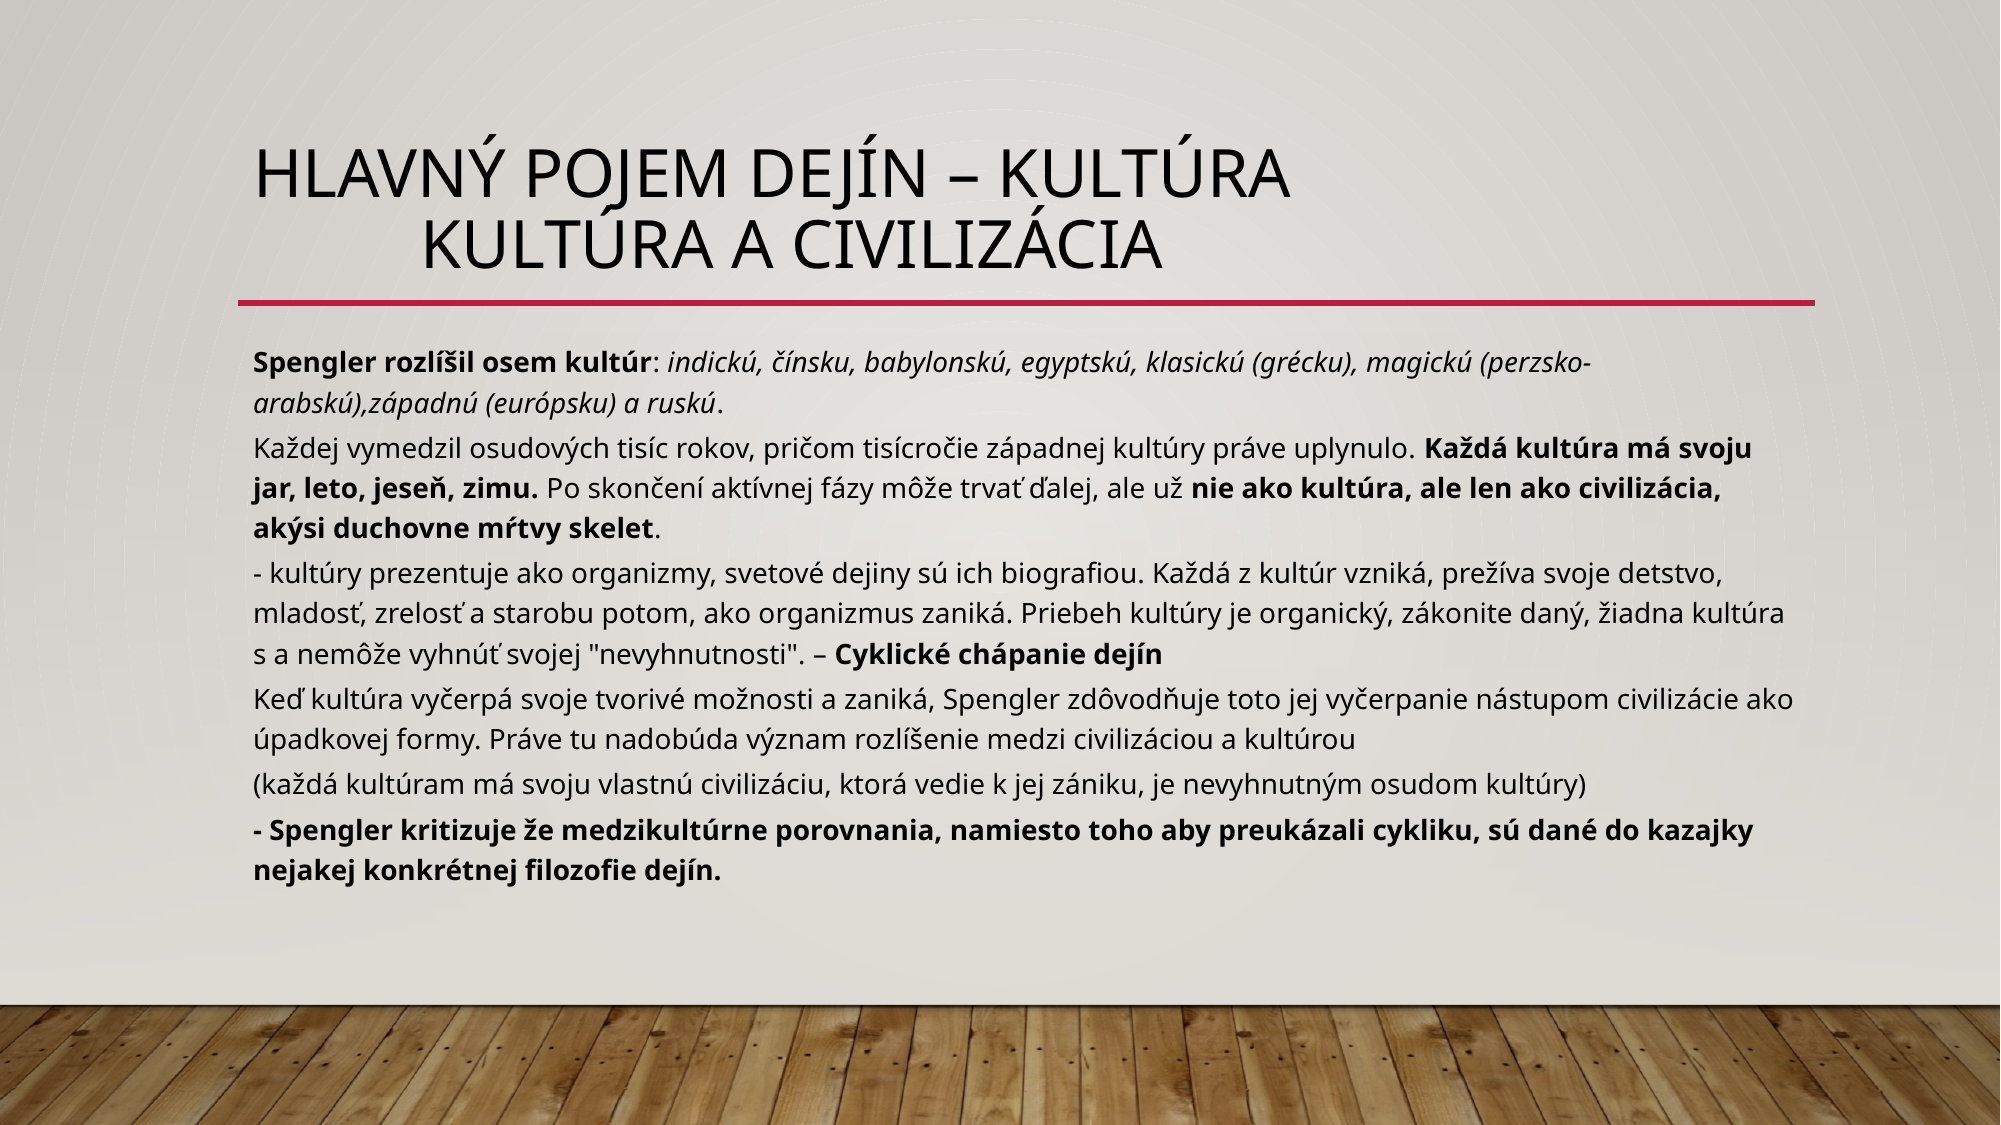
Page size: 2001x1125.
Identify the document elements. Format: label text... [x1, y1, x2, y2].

title Hlavný pojem dejín – kultúra kultúra a civilizácia [238, 131, 1814, 305]
list Spengler rozlíšil osem kultúr: indickú, čínsku, babylonskú, egyptskú, klasickú (grécku), magickú (perzsko-arabskú),západnú (európsku) a ruskú. Každej vymedzil osudových tisíc rokov, pričom tisícročie západnej kultúry práve uplynulo. Každá kultúra má svoju jar, leto, jeseň, zimu. Po skončení aktívnej fázy môže trvať ďalej, ale už nie ako kultúra, ale len ako civilizácia, akýsi duchovne mŕtvy skelet. - kultúry prezentuje ako organizmy, svetové dejiny sú ich biografiou. Každá z kultúr vzniká, prežíva svoje detstvo, mladosť, zrelosť a starobu potom, ako organizmus zaniká. Priebeh kultúry je organický, zákonite daný, žiadna kultúra s a nemôže vyhnúť svojej "nevyhnutnosti". – Cyklické chápanie dejín Keď kultúra vyčerpá svoje tvorivé možnosti a zaniká, Spengler zdôvodňuje toto jej vyčerpanie nástupom civilizácie ako úpadkovej formy. Práve tu nadobúda význam rozlíšenie medzi civilizáciou a kultúrou (každá kultúram má svoju vlastnú civilizáciu, ktorá vedie k jej zániku, je nevyhnutným osudom kultúry) - Spengler kritizuje že medzikultúrne porovnania, namiesto toho aby preukázali cykliku, sú dané do kazajky nejakej konkrétnej filozofie dejín. [238, 330, 1814, 897]
picture [0, 1005, 2000, 1125]
